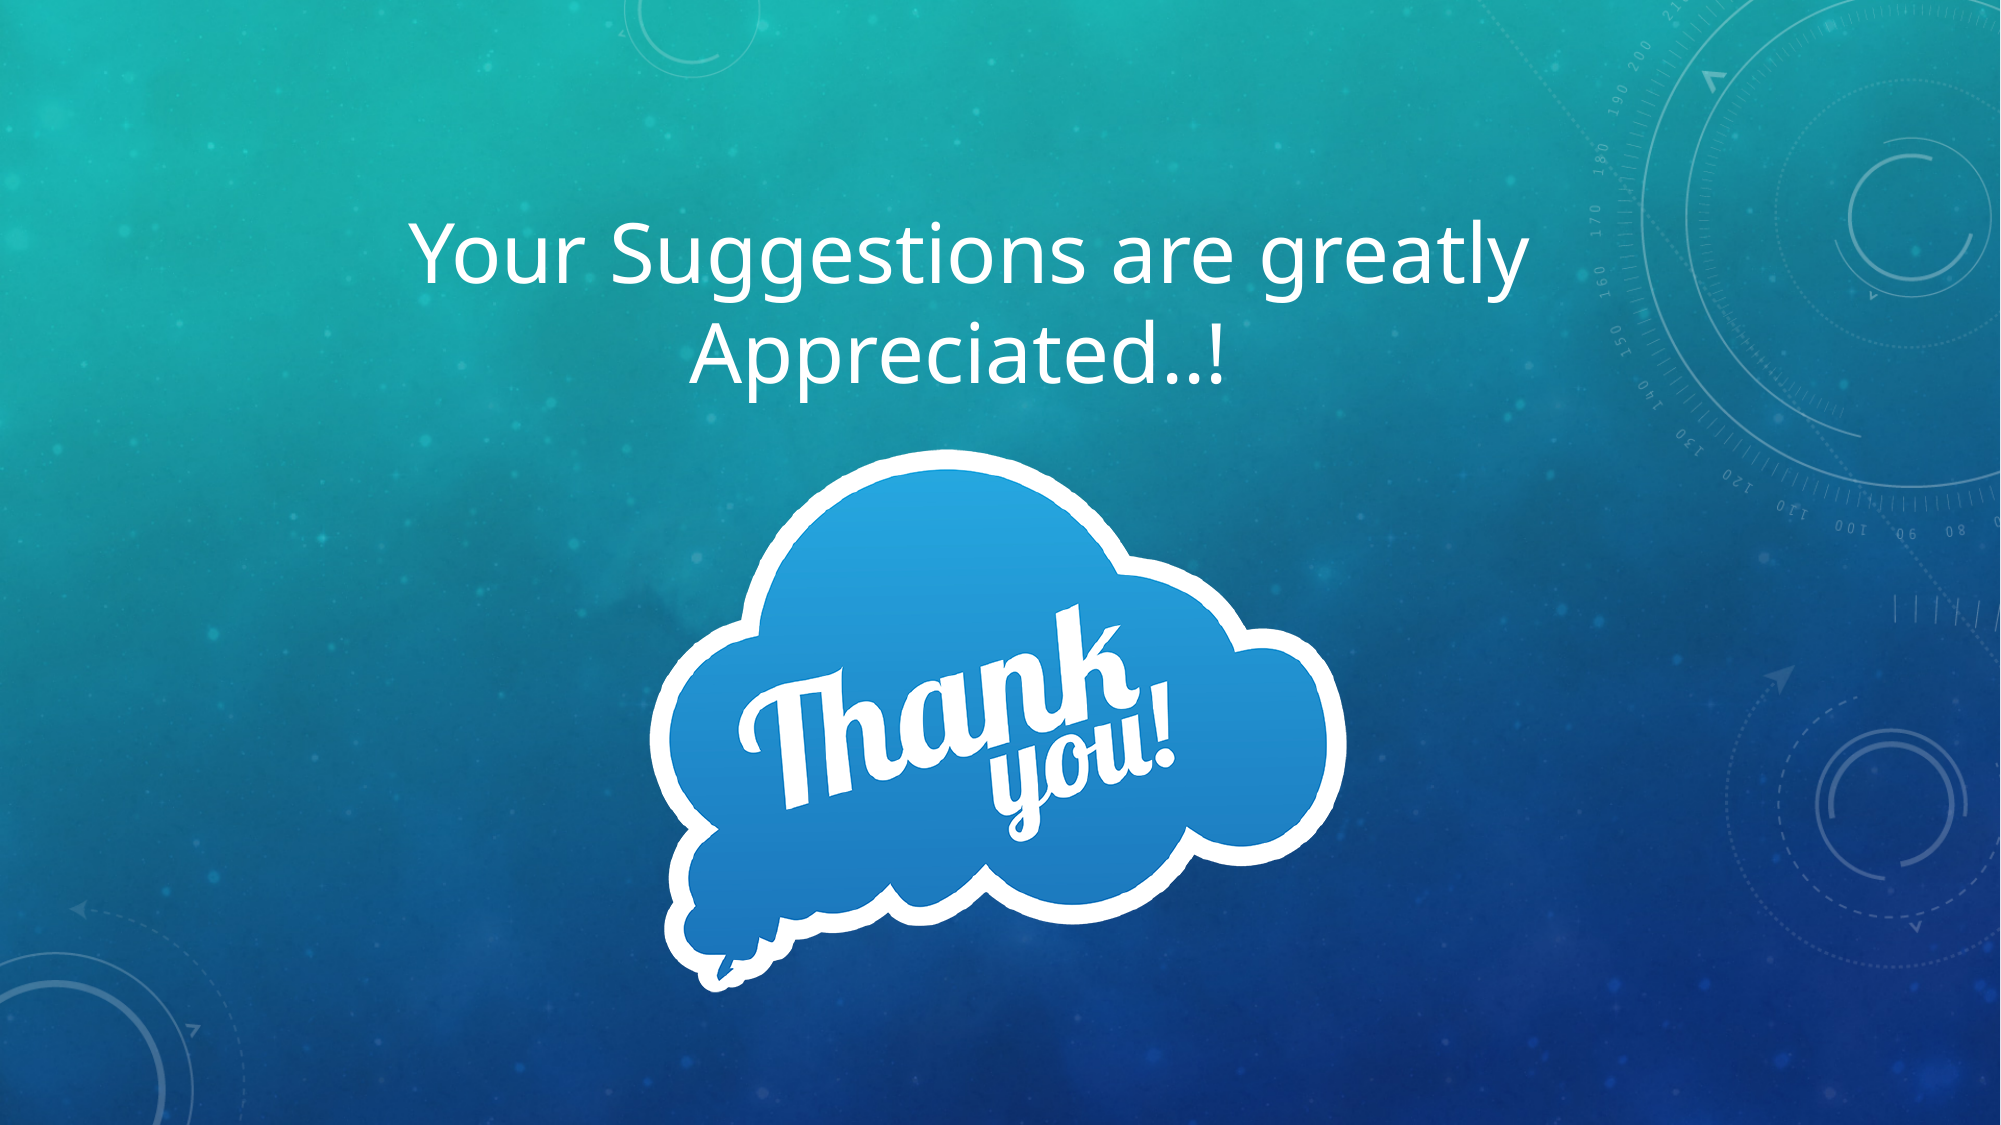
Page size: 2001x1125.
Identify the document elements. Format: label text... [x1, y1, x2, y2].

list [611, 426, 1366, 1026]
picture [0, 0, 2001, 1125]
text_box Your Suggestions are greatly Appreciated..! [195, 192, 1745, 408]
